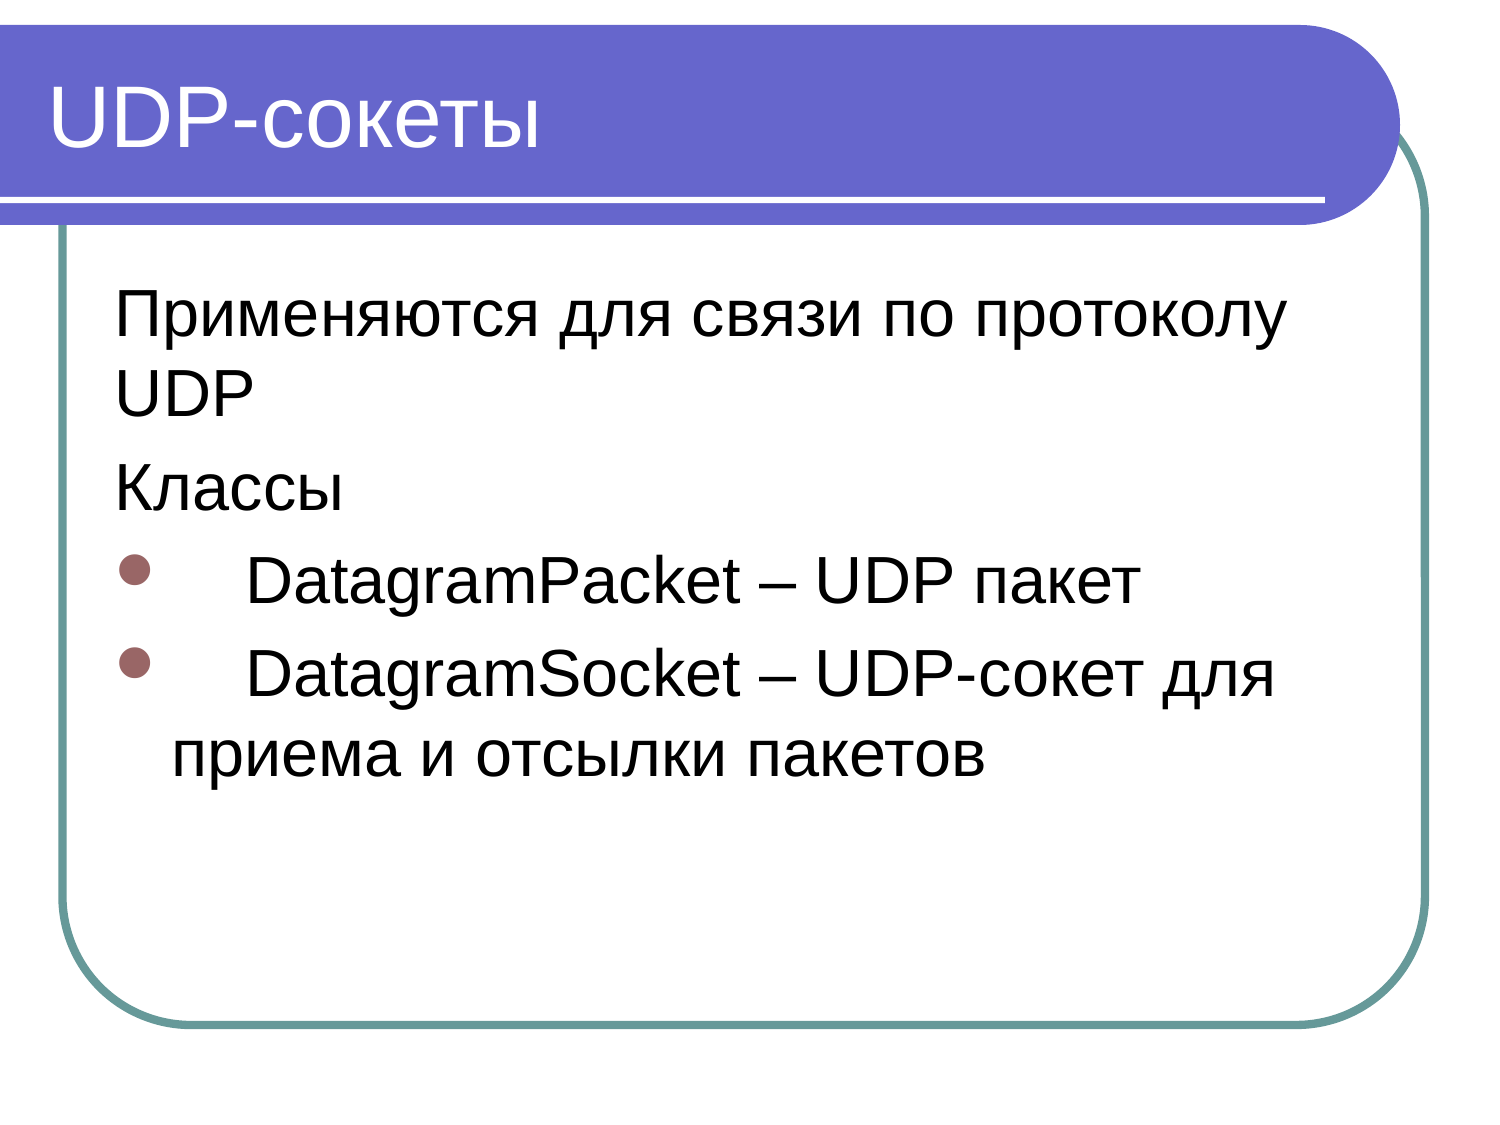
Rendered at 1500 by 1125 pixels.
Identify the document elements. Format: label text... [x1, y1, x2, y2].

list Применяются для связи по протоколу UDP Классы DatagramPacket – UDP пакет DatagramSocket – UDP-сокет для приема и отсылки пакетов [99, 262, 1400, 988]
title UDP-сокеты [32, 37, 1347, 188]
